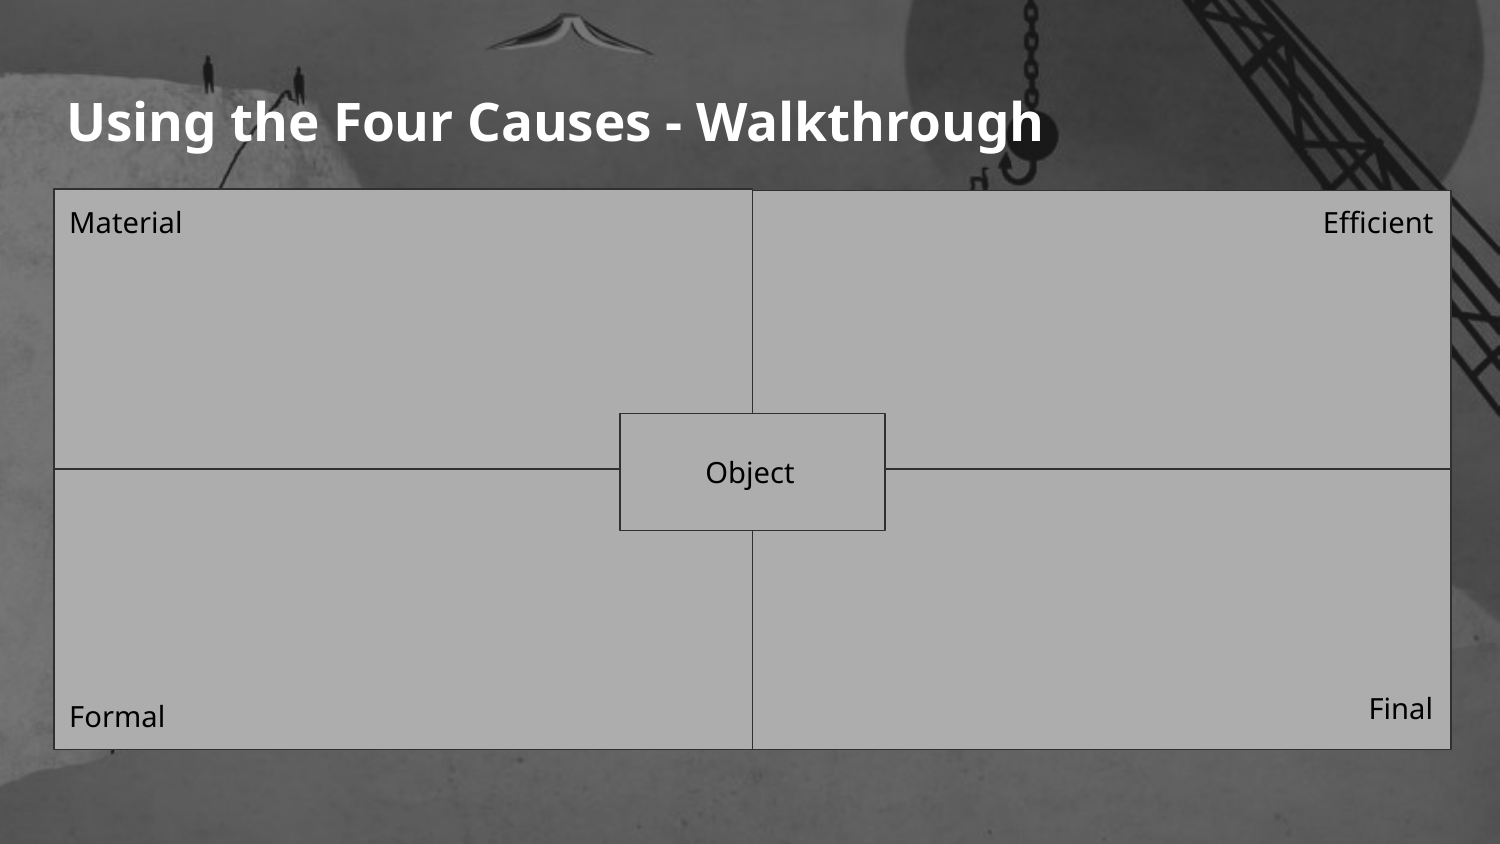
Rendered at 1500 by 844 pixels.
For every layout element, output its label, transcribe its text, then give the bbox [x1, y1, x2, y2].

title Using the Four Causes - Walkthrough [51, 72, 1449, 167]
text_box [53, 188, 1451, 750]
